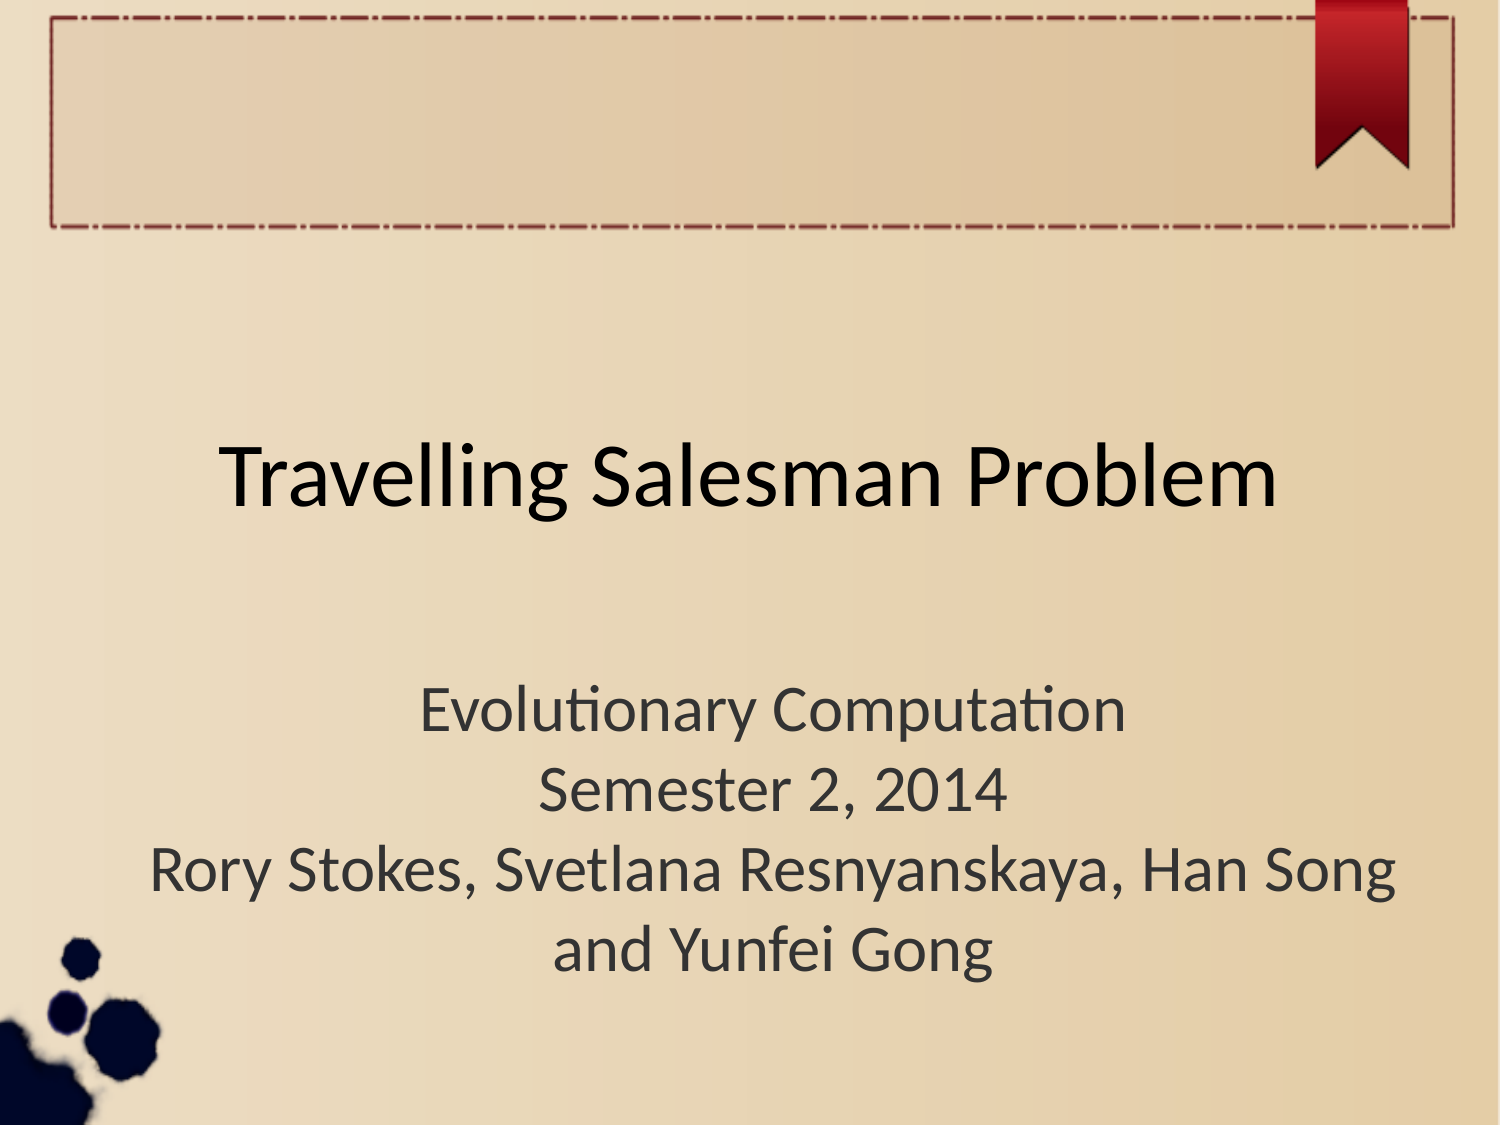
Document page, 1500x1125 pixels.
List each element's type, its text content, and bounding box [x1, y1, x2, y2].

text_box Evolutionary Computation Semester 2, 2014 Rory Stokes, Svetlana Resnyanskaya, Han Song and Yunfei Gong [129, 657, 1418, 945]
picture [0, 0, 1500, 1125]
text_box Travelling Salesman Problem [112, 349, 1388, 591]
